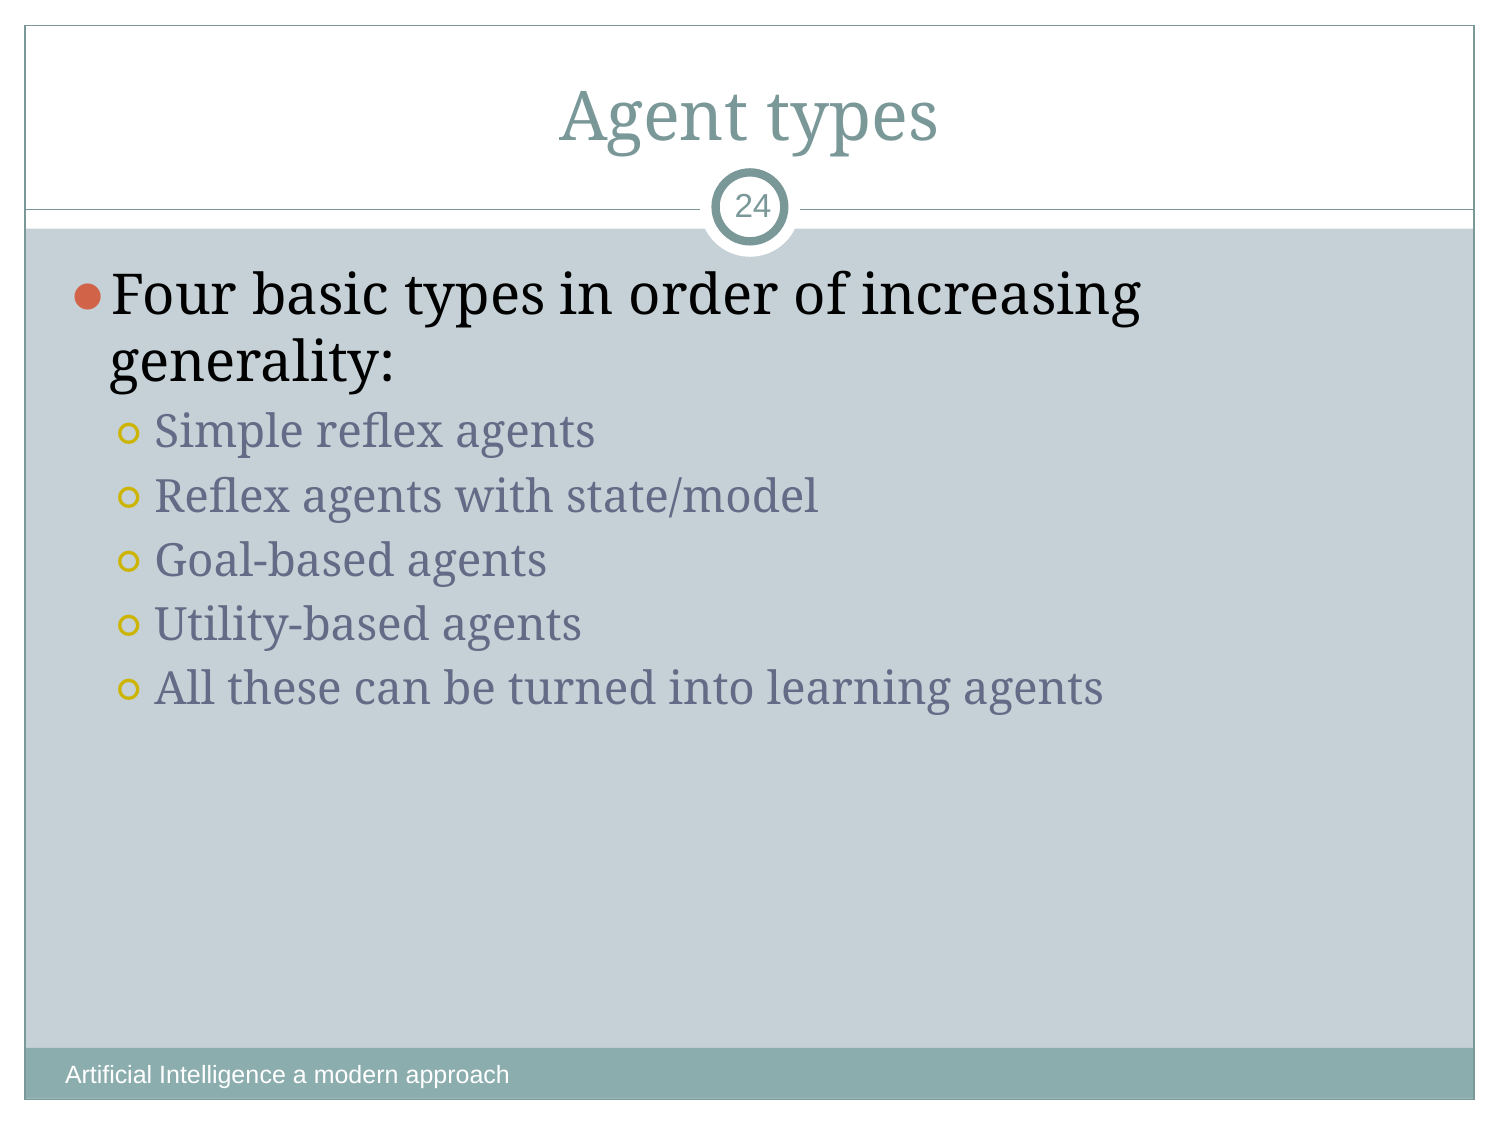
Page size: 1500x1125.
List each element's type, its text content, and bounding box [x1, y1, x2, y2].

text_box ‹#› [715, 168, 791, 241]
title Agent types [49, 37, 1450, 162]
text_box Artificial Intelligence a modern approach [49, 1051, 638, 1112]
list Four basic types in order of increasing generality: Simple reflex agents Reflex agents with state/model Goal-based agents Utility-based agents All these can be turned into learning agents [49, 250, 1445, 1001]
